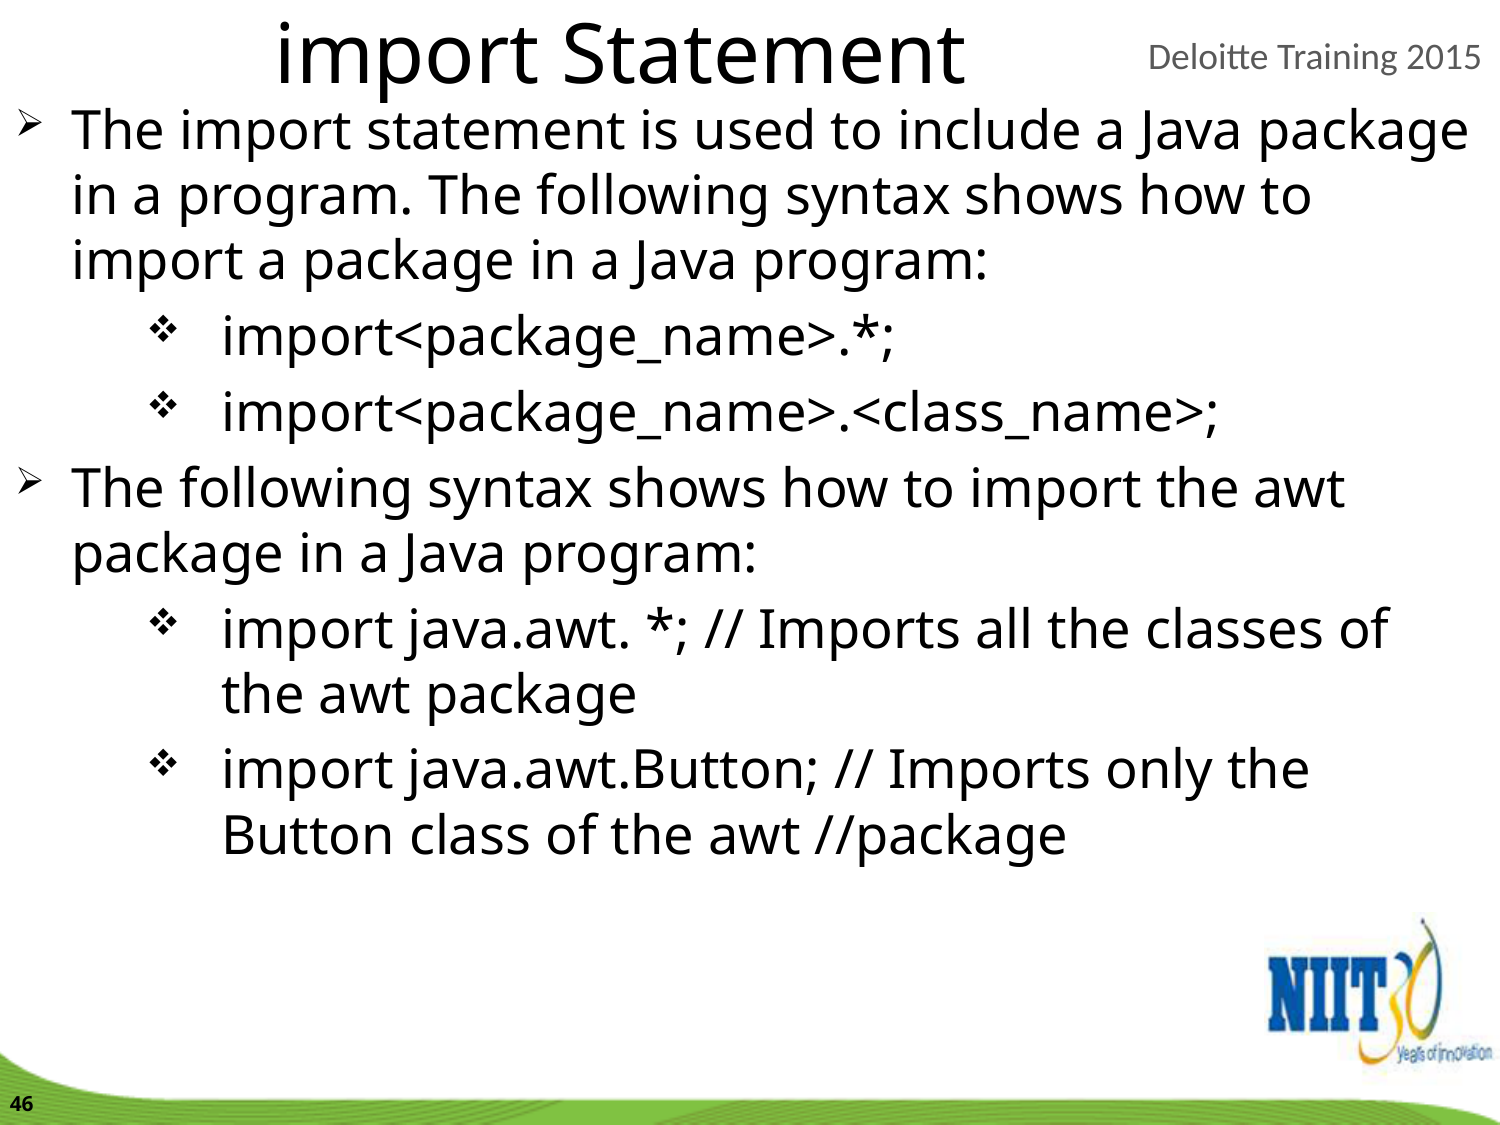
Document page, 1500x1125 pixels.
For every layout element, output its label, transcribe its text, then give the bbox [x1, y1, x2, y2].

picture [0, 1050, 1500, 1125]
title import Statement [0, 12, 1242, 88]
list The import statement is used to include a Java package in a program. The following syntax shows how to import a package in a Java program: import<package_name>.*; import<package_name>.<class_name>; The following syntax shows how to import the awt package in a Java program: import java.awt. *; // Imports all the classes of the awt package import java.awt.Button; // Imports only the Button class of the awt //package [0, 87, 1500, 1050]
